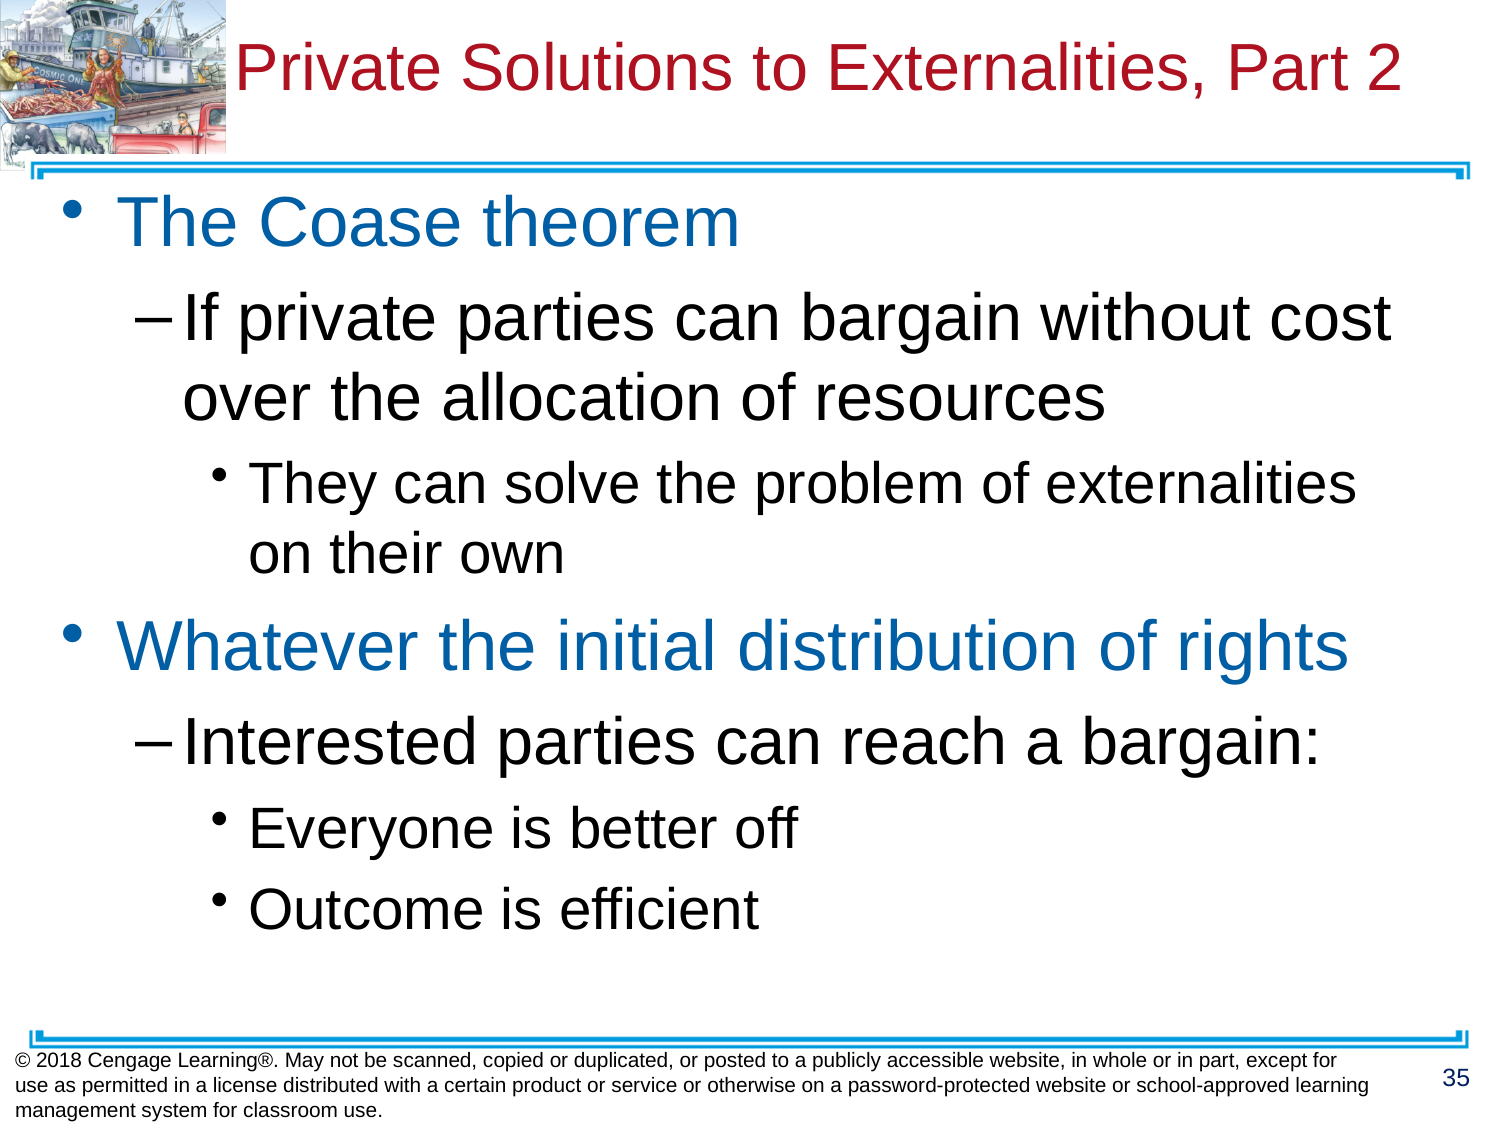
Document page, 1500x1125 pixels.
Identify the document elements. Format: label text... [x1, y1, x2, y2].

slide_number 35 [1412, 1052, 1500, 1117]
title Private Solutions to Externalities, Part 2 [219, 16, 1500, 158]
picture [25, 1024, 1475, 1057]
footer © 2018 Cengage Learning®. May not be scanned, copied or duplicated, or posted to a publicly accessible website, in whole or in part, except for use as permitted in a license distributed with a certain product or service or otherwise on a password-protected website or school-approved learning management system for classroom use. [0, 1043, 1388, 1125]
picture [0, 0, 1475, 186]
list The Coase theorem If private parties can bargain without cost over the allocation of resources They can solve the problem of externalities on their own Whatever the initial distribution of rights Interested parties can reach a bargain: Everyone is better off Outcome is efficient [45, 168, 1455, 975]
